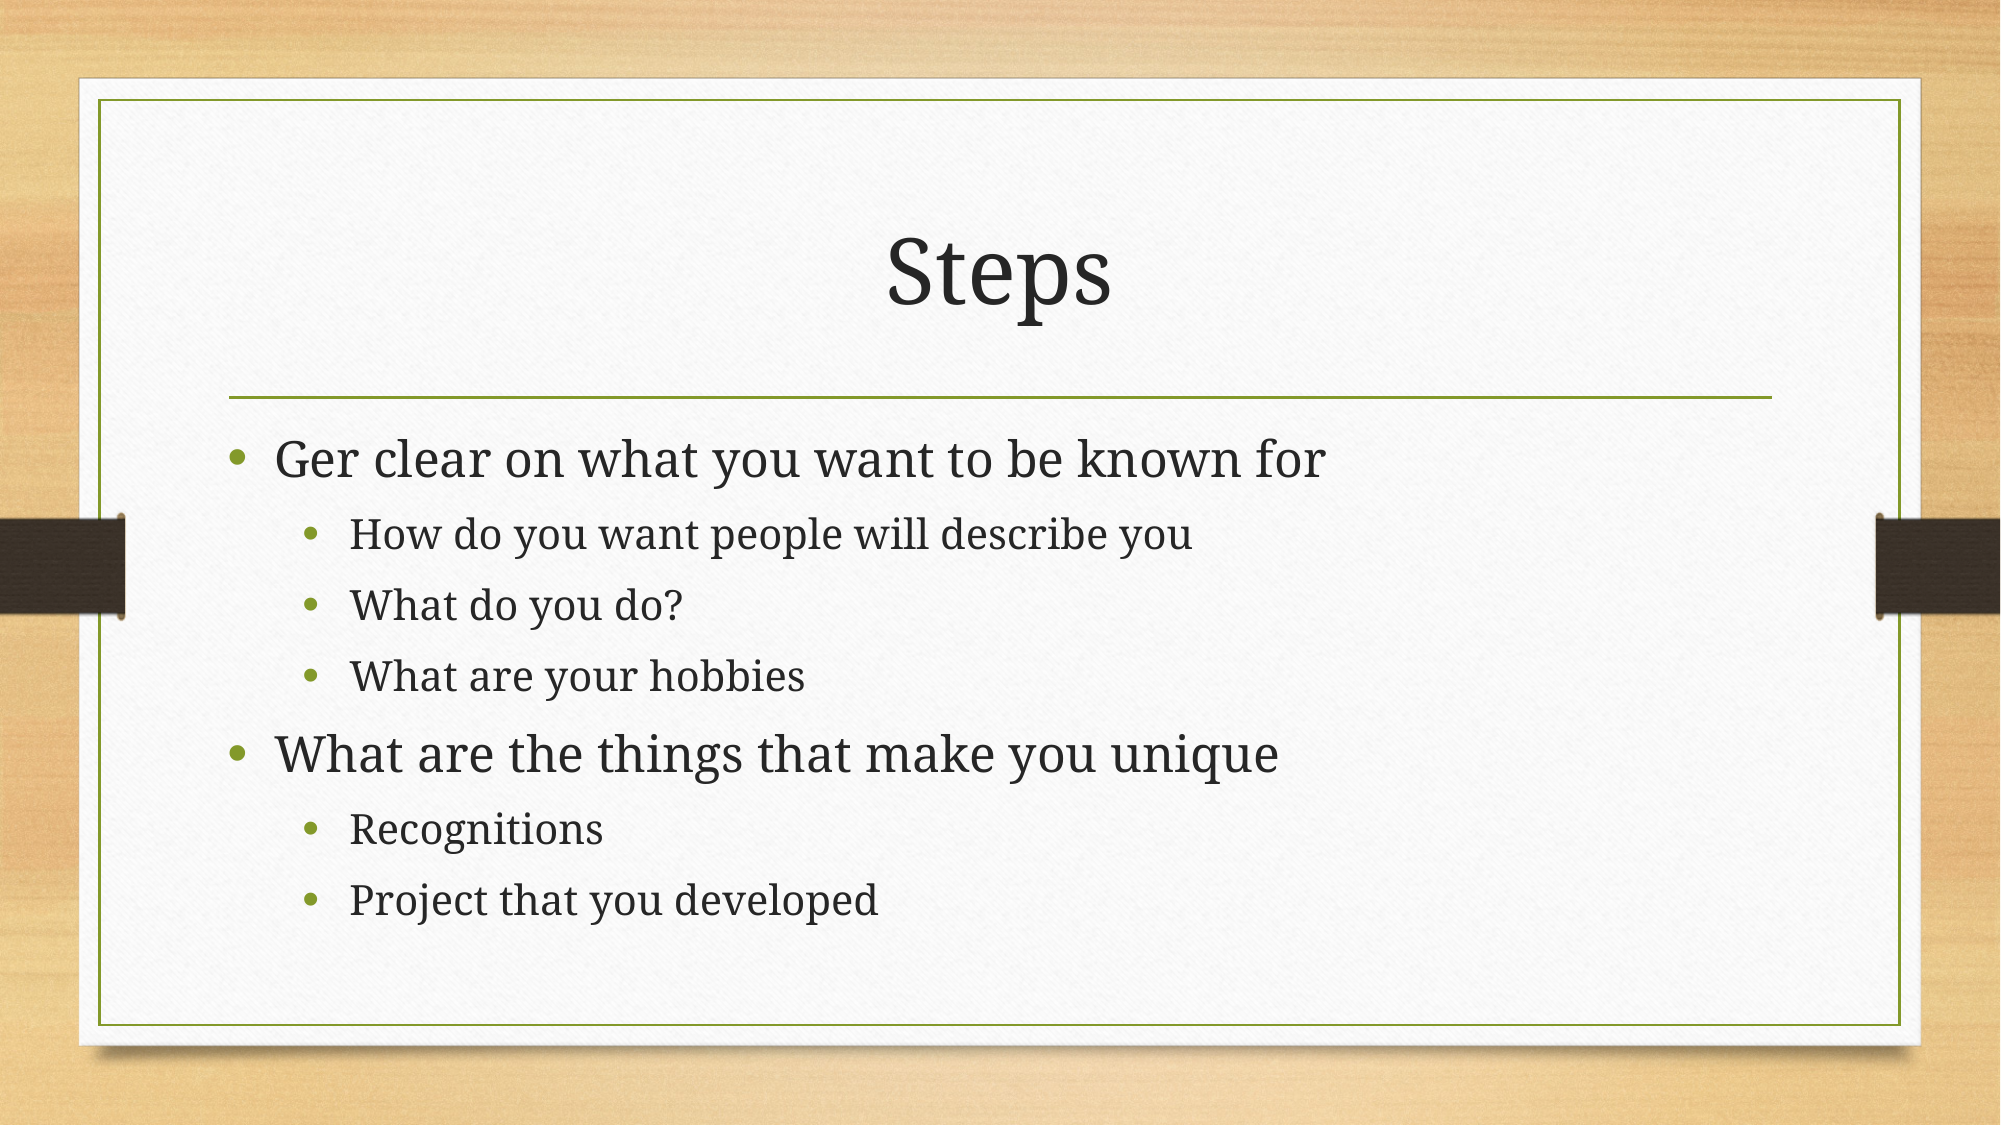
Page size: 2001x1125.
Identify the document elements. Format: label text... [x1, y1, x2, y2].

list Ger clear on what you want to be known for How do you want people will describe you What do you do? What are your hobbies What are the things that make you unique Recognitions Project that you developed [212, 419, 1773, 964]
picture [0, 0, 2001, 1125]
title Steps [212, 161, 1788, 375]
